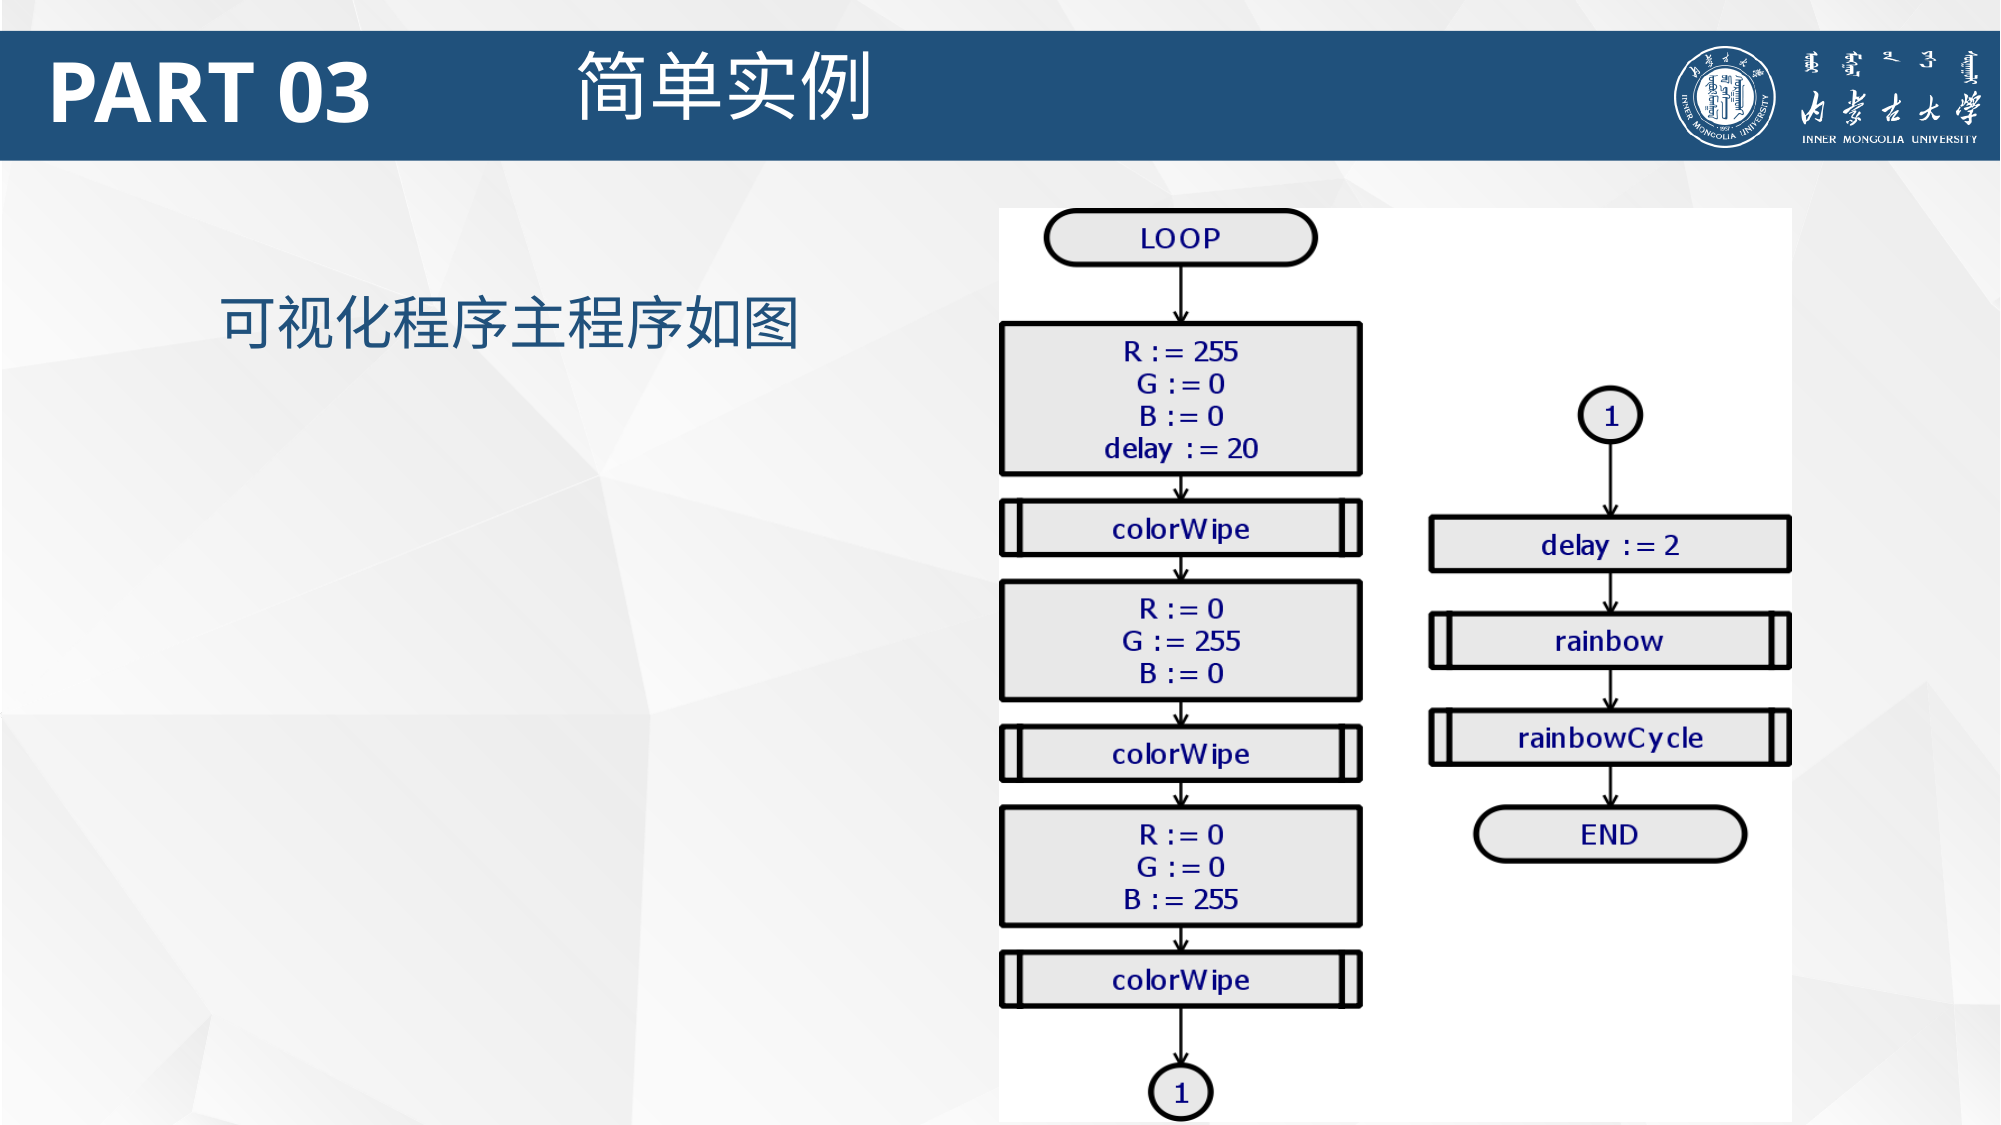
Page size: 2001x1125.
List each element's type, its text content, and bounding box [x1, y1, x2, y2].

text_box 可视化程序主程序如图 [86, 243, 879, 364]
list PART 03 [32, 42, 481, 148]
list 简单实例 [559, 42, 1851, 158]
picture [1851, 46, 1986, 150]
picture [0, 0, 2001, 1125]
